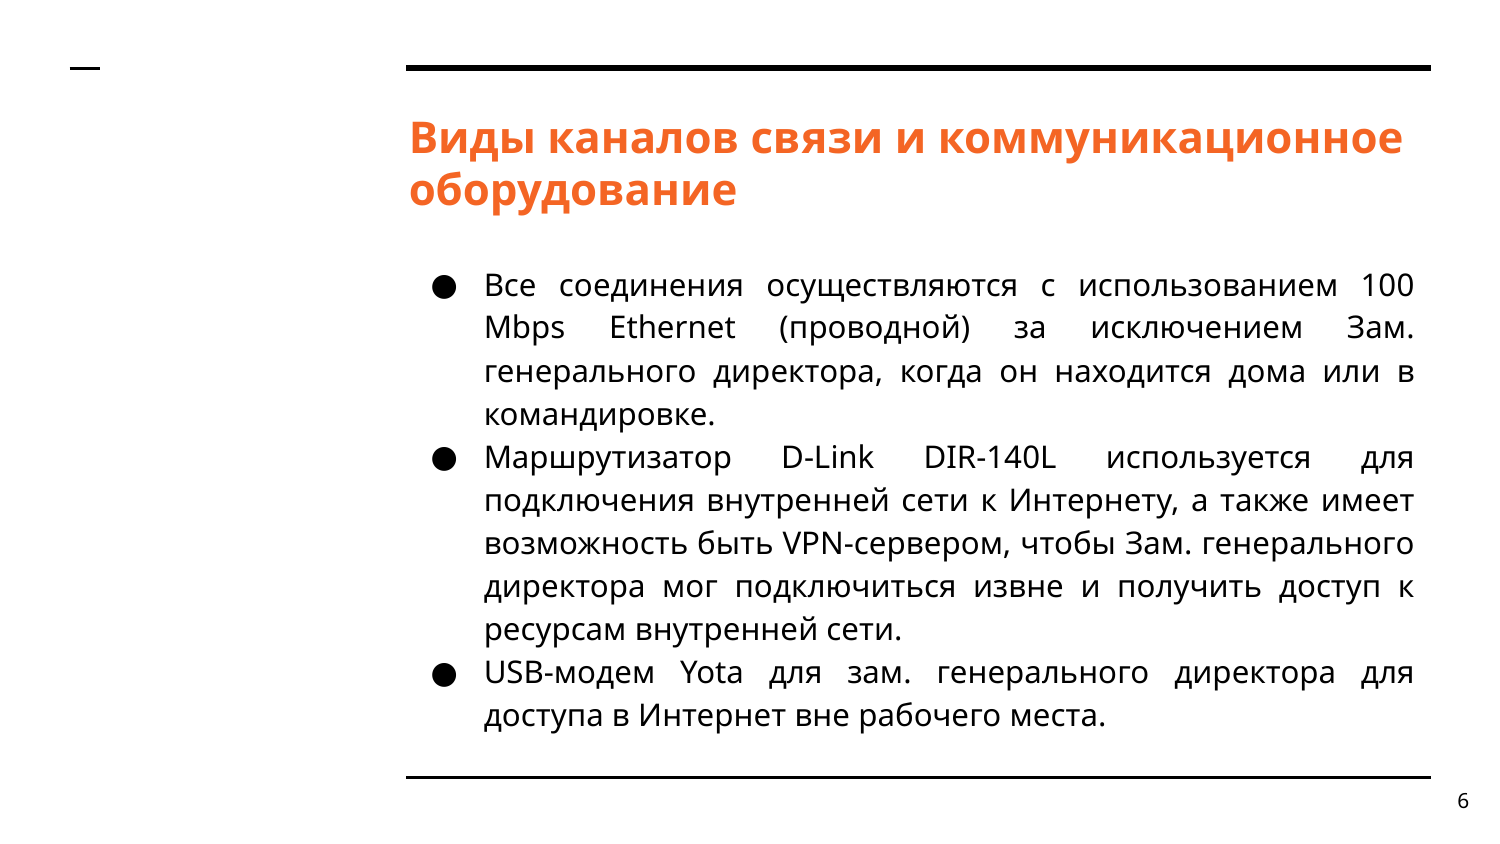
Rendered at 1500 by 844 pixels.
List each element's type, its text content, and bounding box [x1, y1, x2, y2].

title Виды каналов связи и коммуникационное оборудование [393, 94, 1431, 199]
list Все соединения осуществляются с использованием 100 Mbps Ethernet (проводной) за исключением Зам. генерального директора, когда он находится дома или в командировке. Маршрутизатор D-Link DIR-140L используется для подключения внутренней сети к Интернету, а также имеет возможность быть VPN-сервером, чтобы Зам. генерального директора мог подключиться извне и получить доступ к ресурсам внутренней сети. USB-модем Yota для зам. генерального директора для доступа в Интернет вне рабочего места. [393, 244, 1431, 737]
slide_number ‹#› [1394, 769, 1484, 834]
